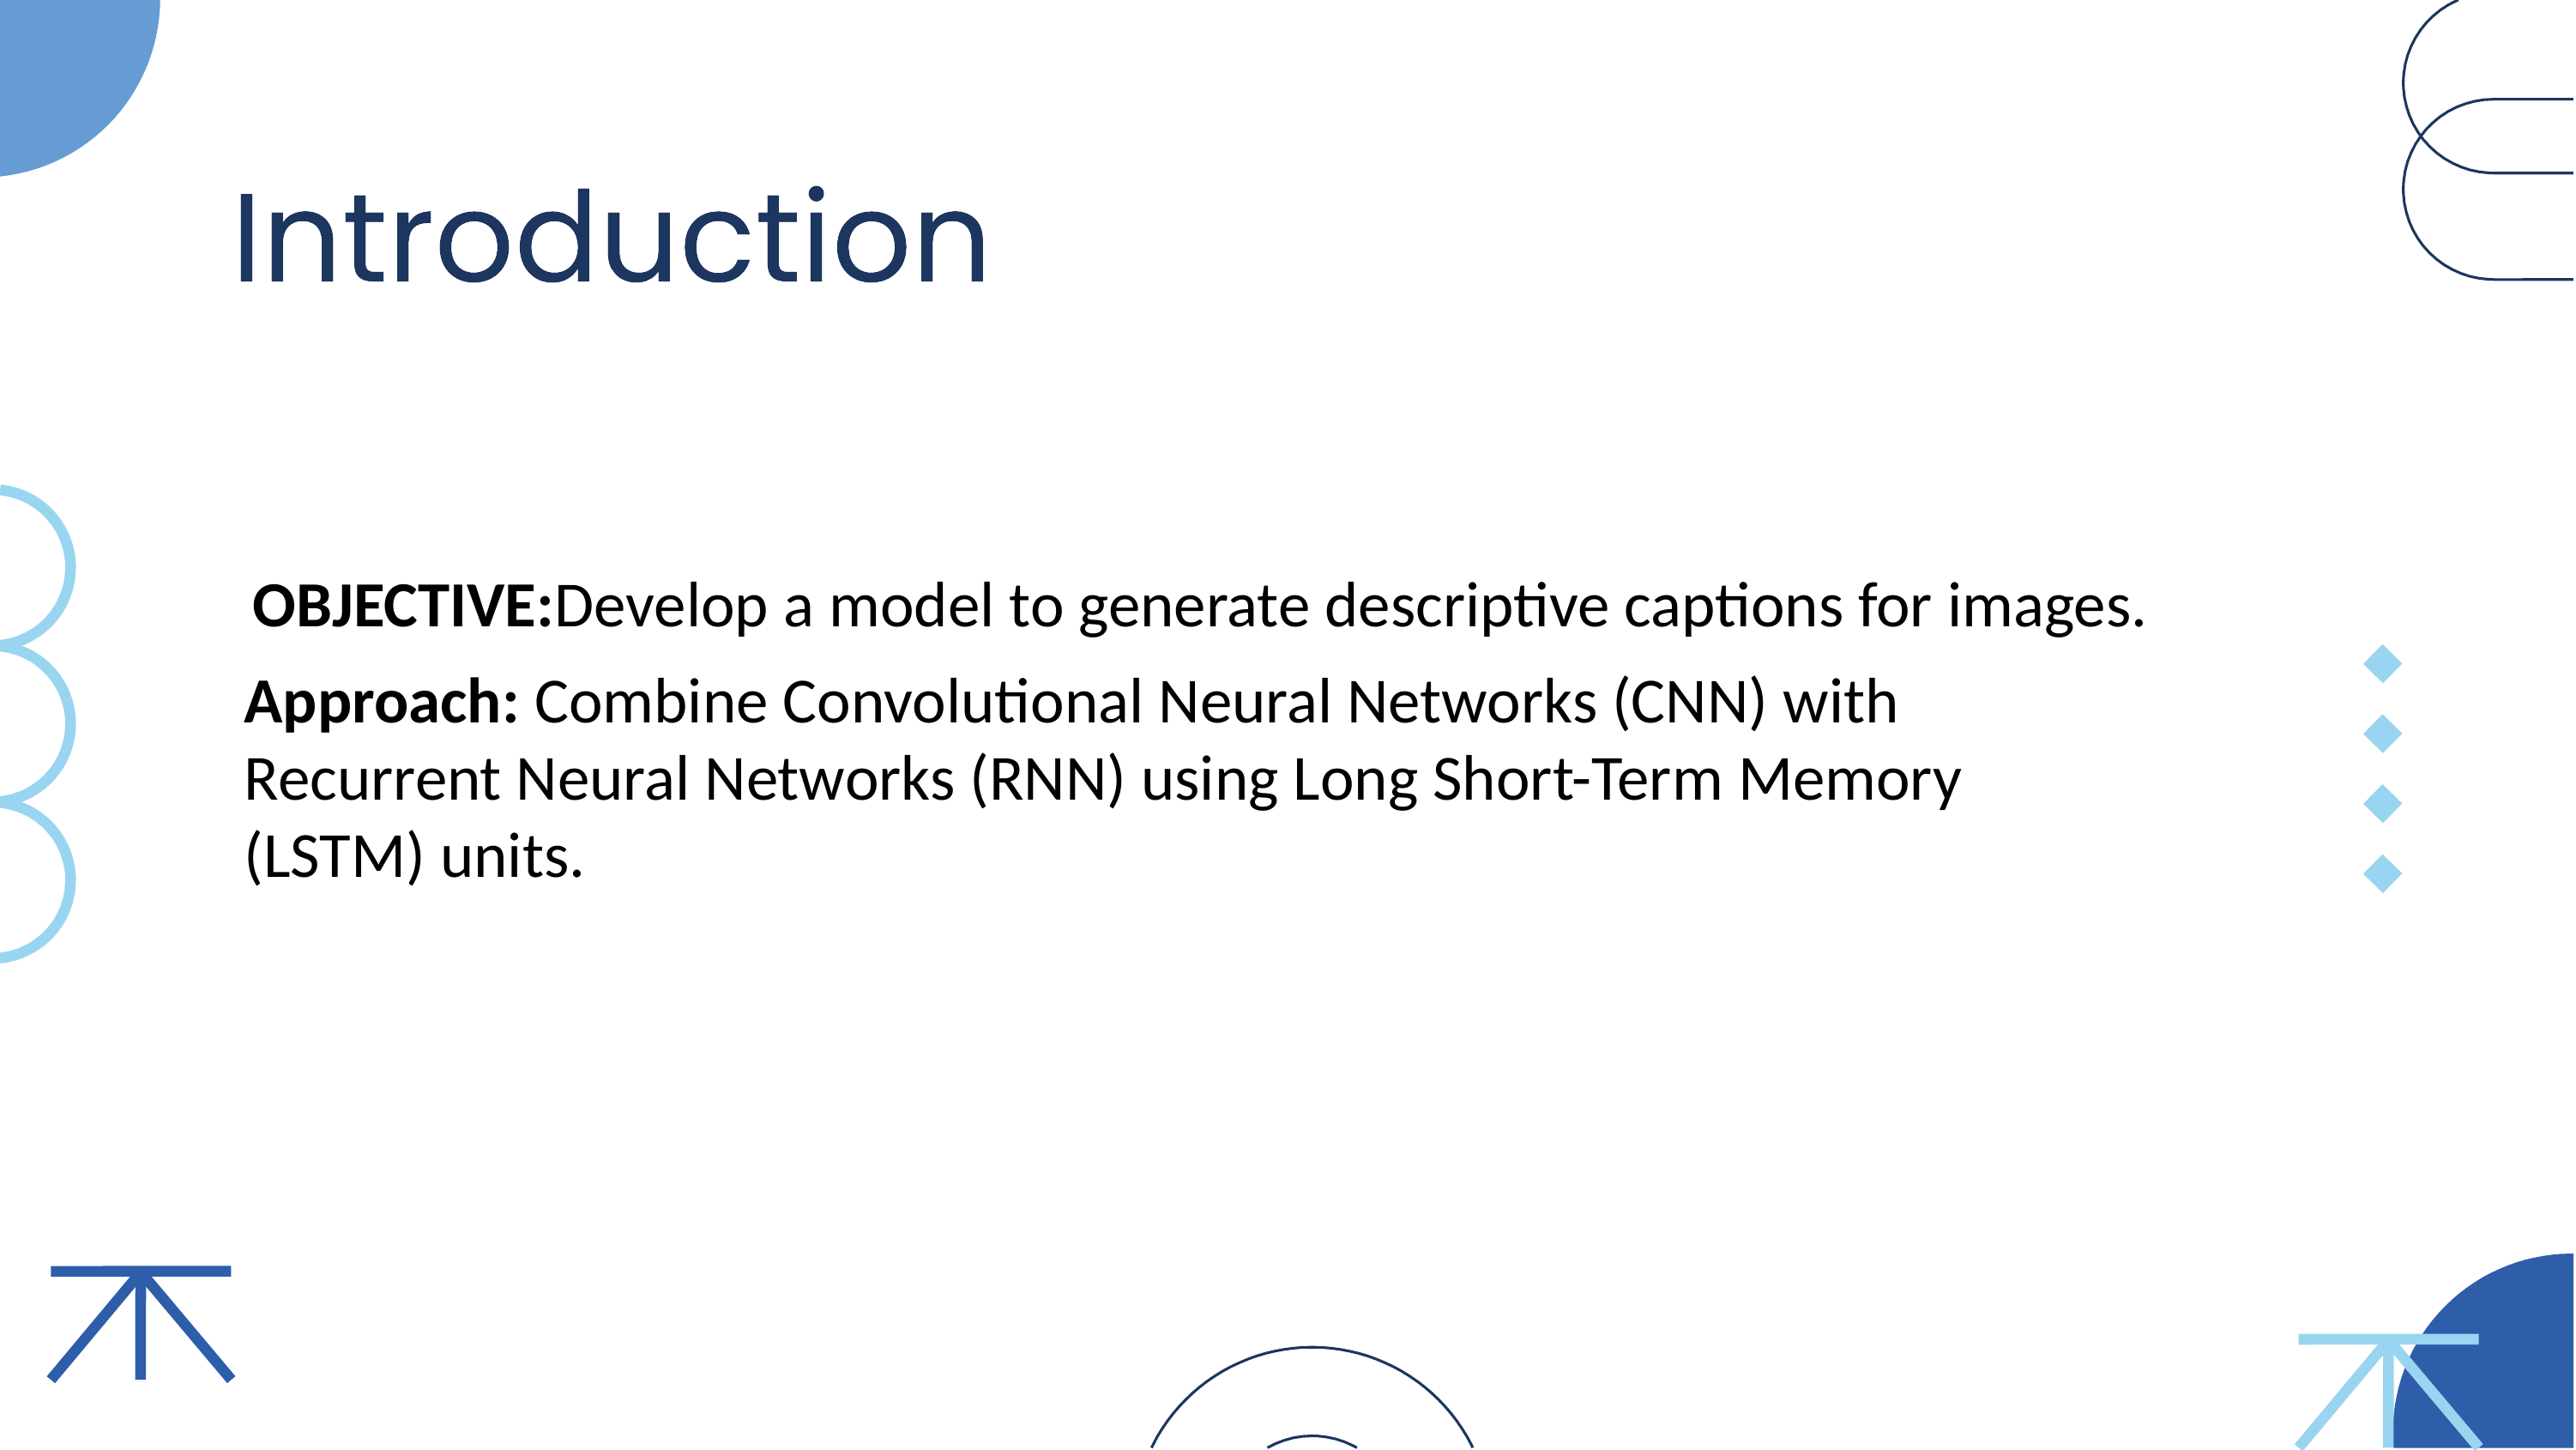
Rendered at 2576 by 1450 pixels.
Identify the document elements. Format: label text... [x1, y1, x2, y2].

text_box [2401, 0, 2575, 283]
picture [231, 149, 993, 327]
text_box [2363, 854, 2403, 893]
text_box [2363, 714, 2403, 753]
text_box [2363, 783, 2403, 824]
text_box [0, 489, 71, 958]
text_box OBJECTIVE:Develop a model to generate descriptive captions for images. [239, 556, 2176, 646]
text_box [2392, 1362, 2478, 1448]
text_box [1151, 1347, 1473, 1448]
text_box [0, 0, 160, 177]
text_box [2363, 643, 2403, 684]
text_box Approach: Combine Convolutional Neural Networks (CNN) with Recurrent Neural Networks (RNN) using Long Short-Term Memory (LSTM) units. [231, 652, 2130, 897]
text_box [2298, 1338, 2479, 1448]
text_box [2407, 1254, 2574, 1448]
